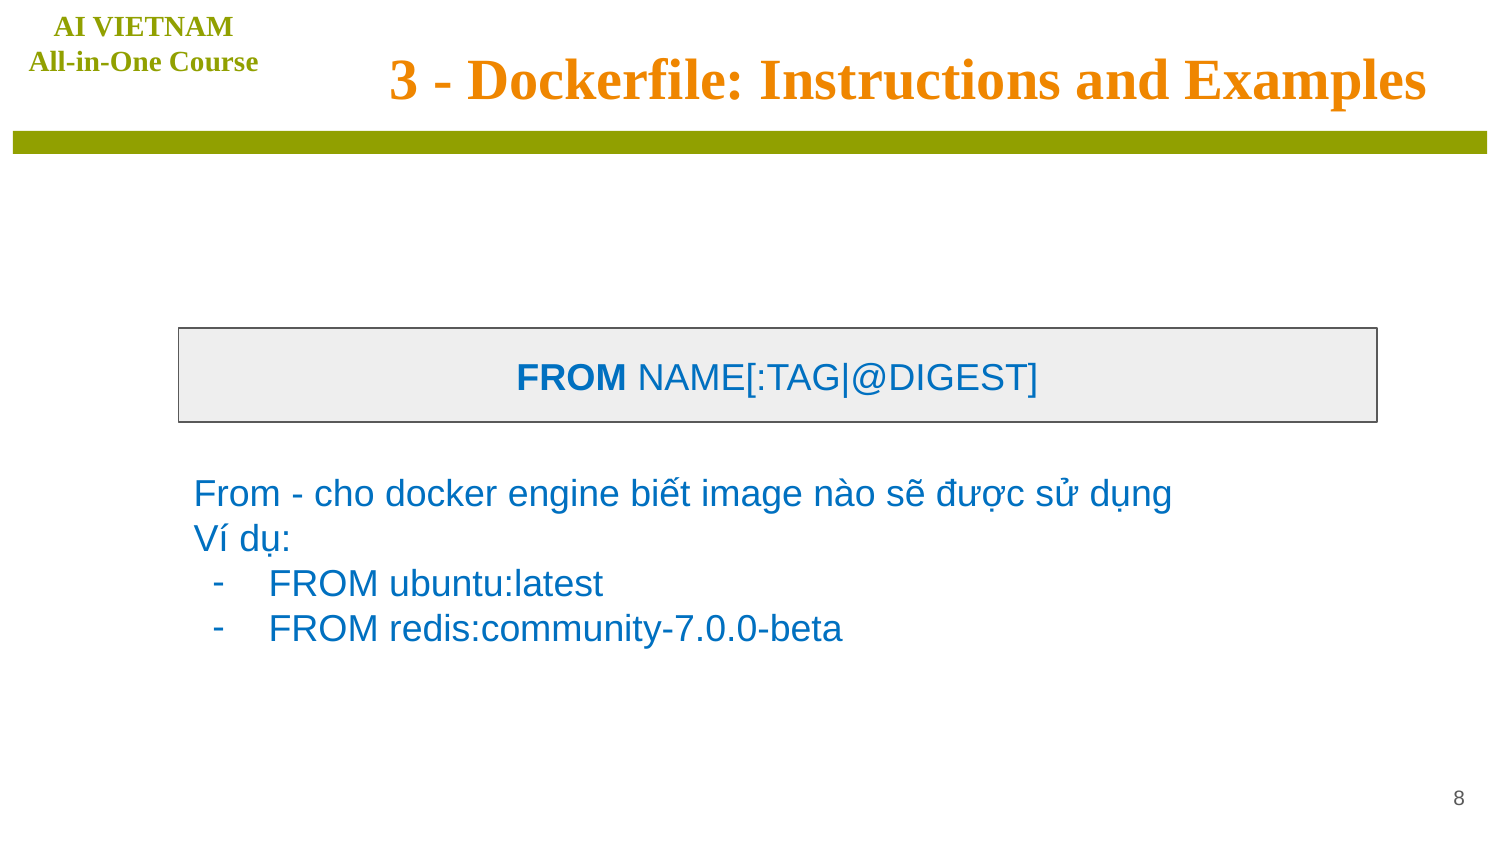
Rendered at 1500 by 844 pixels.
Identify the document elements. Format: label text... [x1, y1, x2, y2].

title 3 - Dockerfile: Instructions and Examples [357, 26, 1461, 120]
text_box AI VIETNAM All-in-One Course [12, 0, 275, 86]
text_box [12, 130, 1488, 154]
text_box FROM NAME[:TAG|@DIGEST] [178, 327, 1378, 422]
slide_number ‹#› [1389, 764, 1480, 830]
text_box From - cho docker engine biết image nào sẽ được sử dụng Ví dụ: FROM ubuntu:latest FROM redis:community-7.0.0-beta [178, 453, 1378, 702]
